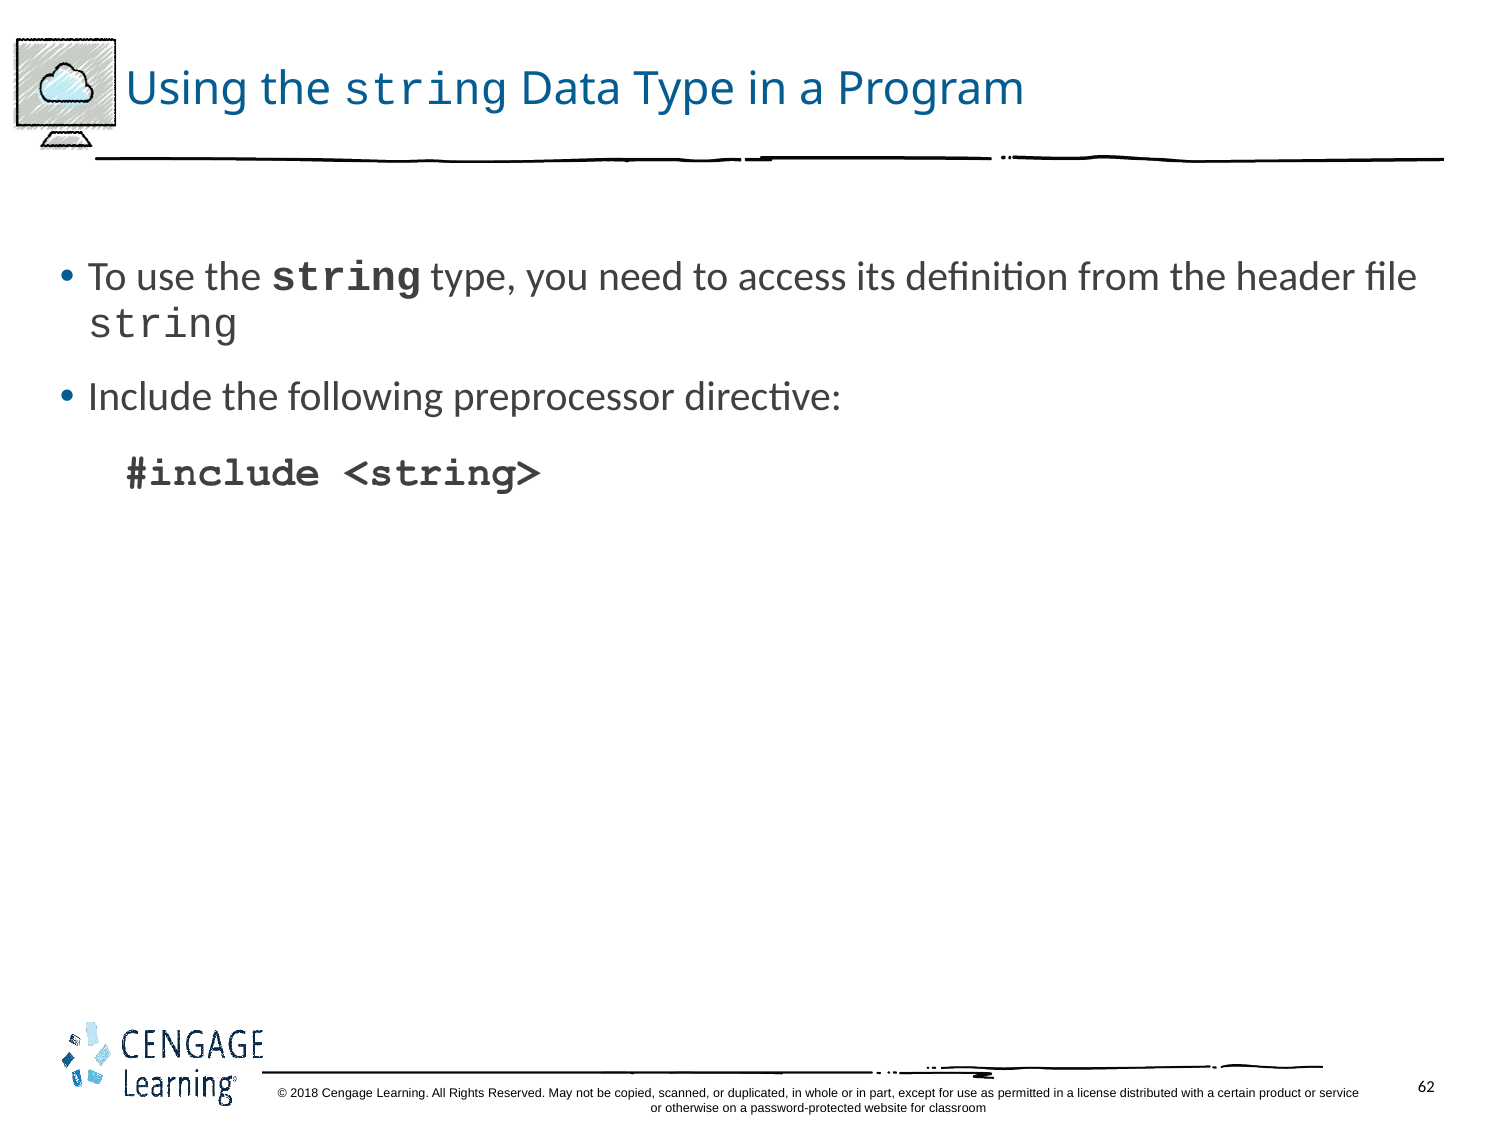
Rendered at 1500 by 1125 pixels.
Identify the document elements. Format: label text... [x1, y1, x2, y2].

list To use the string type, you need to access its definition from the header file string Include the following preprocessor directive: [59, 252, 1441, 422]
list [99, 437, 564, 523]
picture [13, 36, 117, 151]
title Using the string Data Type in a Program [125, 66, 1442, 116]
picture [95, 155, 1444, 163]
picture [62, 1022, 1323, 1106]
